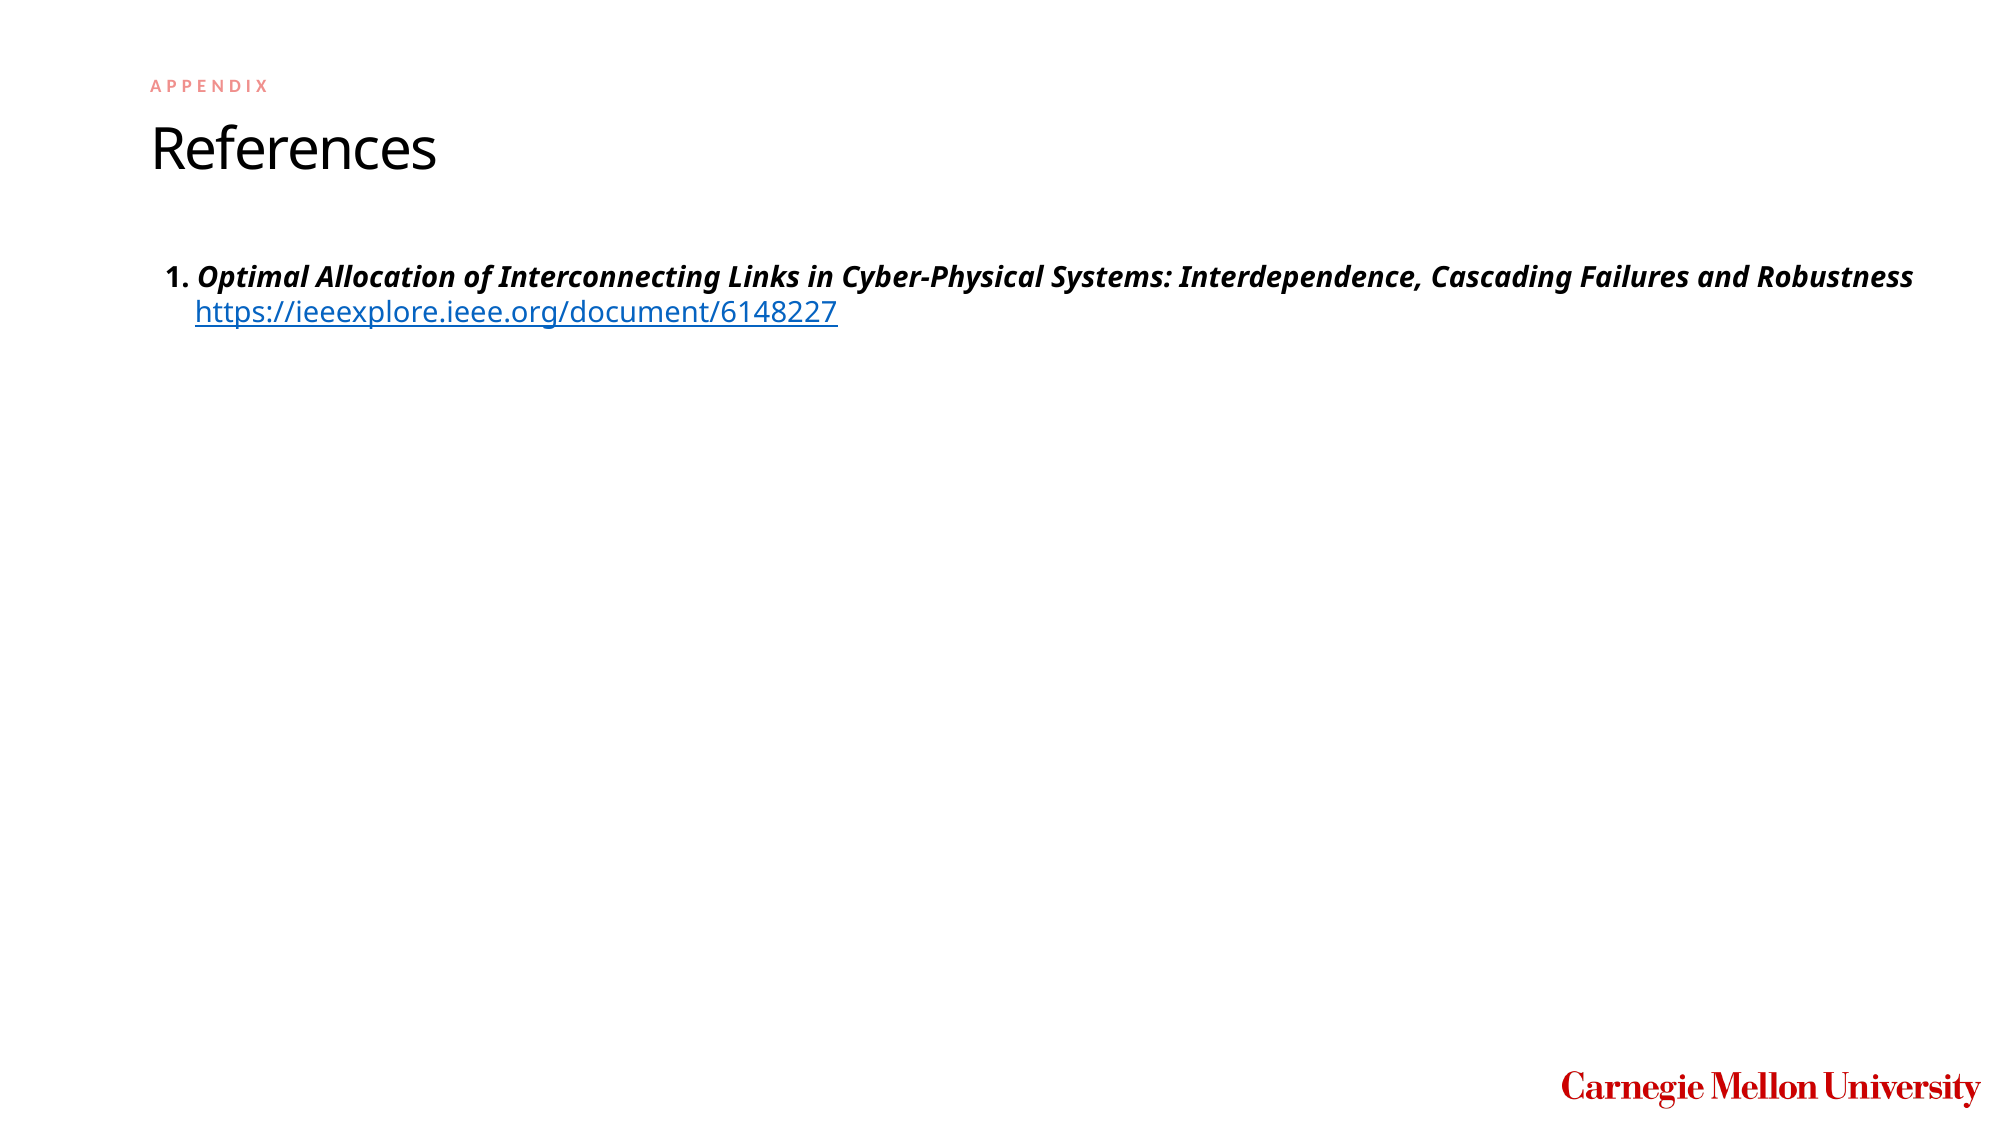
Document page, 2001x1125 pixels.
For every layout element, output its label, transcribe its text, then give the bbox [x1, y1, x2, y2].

text_box 1. Optimal Allocation of Interconnecting Links in Cyber-Physical Systems: Interdependence, Cascading Failures and Robustness https://ieeexplore.ieee.org/document/6148227 [149, 251, 1950, 376]
title References [150, 84, 1850, 182]
list APPENDIX [150, 76, 701, 110]
picture [1562, 1070, 1981, 1109]
